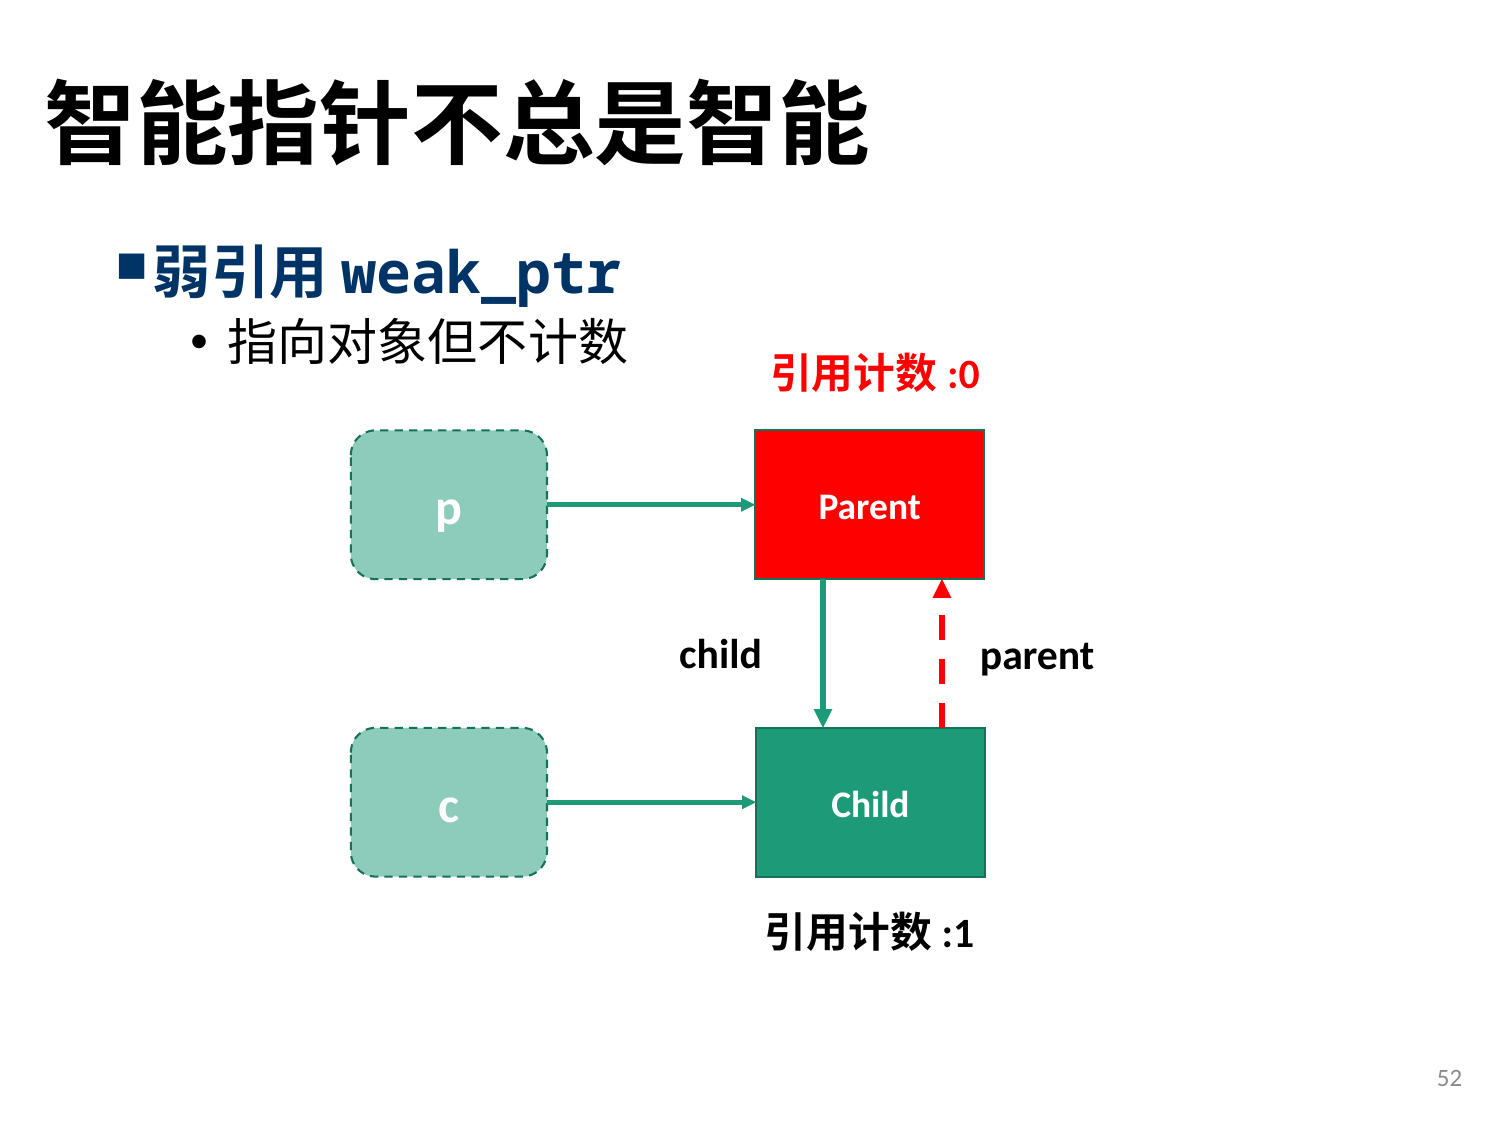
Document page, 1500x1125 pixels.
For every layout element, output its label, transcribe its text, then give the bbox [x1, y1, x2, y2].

text_box 引用计数:0 [755, 339, 995, 405]
title 智能指针不总是智能 [29, 19, 1324, 237]
slide_number 52 [1139, 1046, 1478, 1107]
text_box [350, 430, 1140, 877]
list 弱引用weak_ptr 指向对象但不计数 Parent即将销毁 [100, 236, 1421, 1016]
text_box 引用计数:1 [750, 898, 990, 964]
